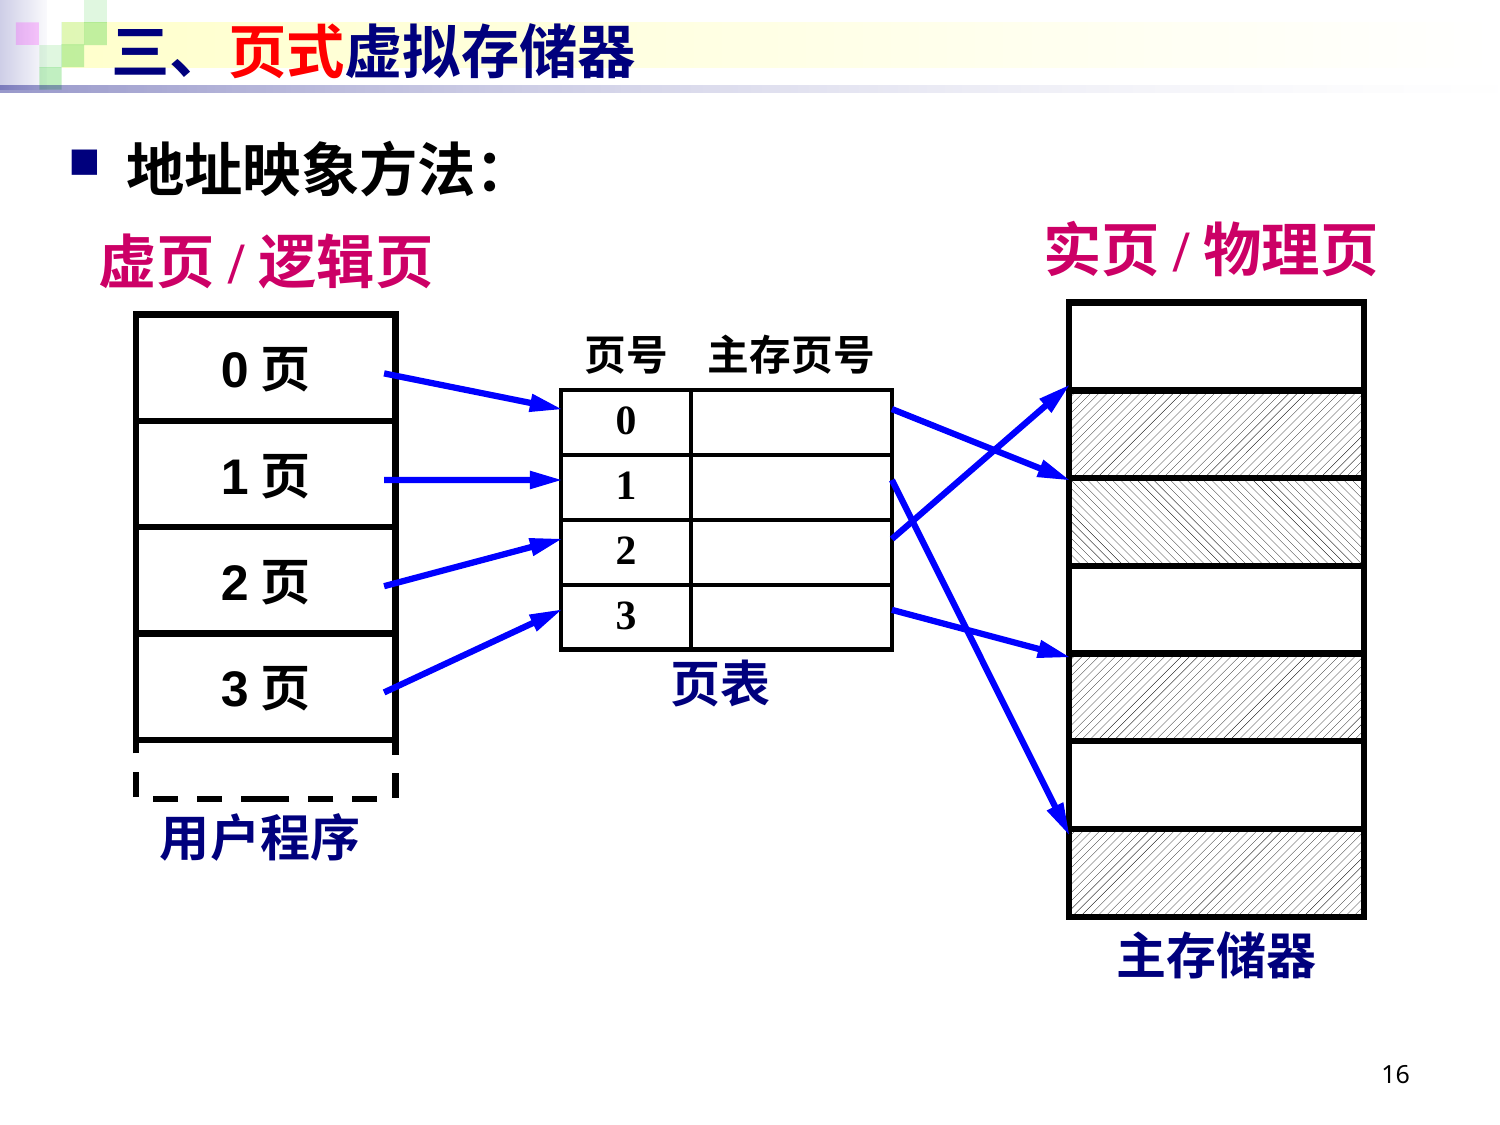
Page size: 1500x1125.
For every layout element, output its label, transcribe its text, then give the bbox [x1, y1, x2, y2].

text_box 主存储器 [1069, 916, 1365, 992]
table_header 页号 [561, 315, 691, 388]
table_cell [693, 587, 890, 647]
text_box [1069, 478, 1365, 565]
text_box [1069, 391, 1365, 478]
table_cell [693, 457, 890, 518]
title 三、页式虚拟存储器 [96, 6, 1448, 94]
text_box [966, 630, 1069, 835]
text_box 实页/物理页 [1021, 205, 1400, 291]
table_cell [693, 392, 890, 453]
text_box [891, 385, 1069, 540]
text_box [995, 450, 1069, 480]
text_box [1069, 302, 1365, 391]
table_cell 2 [563, 522, 689, 583]
list 地址映象方法： [52, 125, 1471, 221]
table_cell 3 [563, 587, 689, 647]
text_box [399, 609, 562, 686]
text_box [399, 473, 562, 487]
table_cell [693, 522, 890, 583]
text_box 虚页/逻辑页 [76, 217, 455, 303]
table_header 主存页号 [691, 315, 892, 388]
text_box [399, 538, 562, 583]
text_box 用户程序 [112, 798, 408, 874]
text_box [1069, 565, 1365, 653]
text_box [399, 376, 562, 412]
text_box 页表 [572, 645, 869, 720]
table_cell 1 [563, 457, 689, 518]
table_cell 0 [563, 392, 689, 453]
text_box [135, 314, 396, 800]
text_box [891, 609, 1069, 658]
slide_number 16 [1074, 1039, 1426, 1101]
text_box [1069, 829, 1365, 916]
text_box [1069, 653, 1365, 741]
text_box [1069, 741, 1365, 829]
